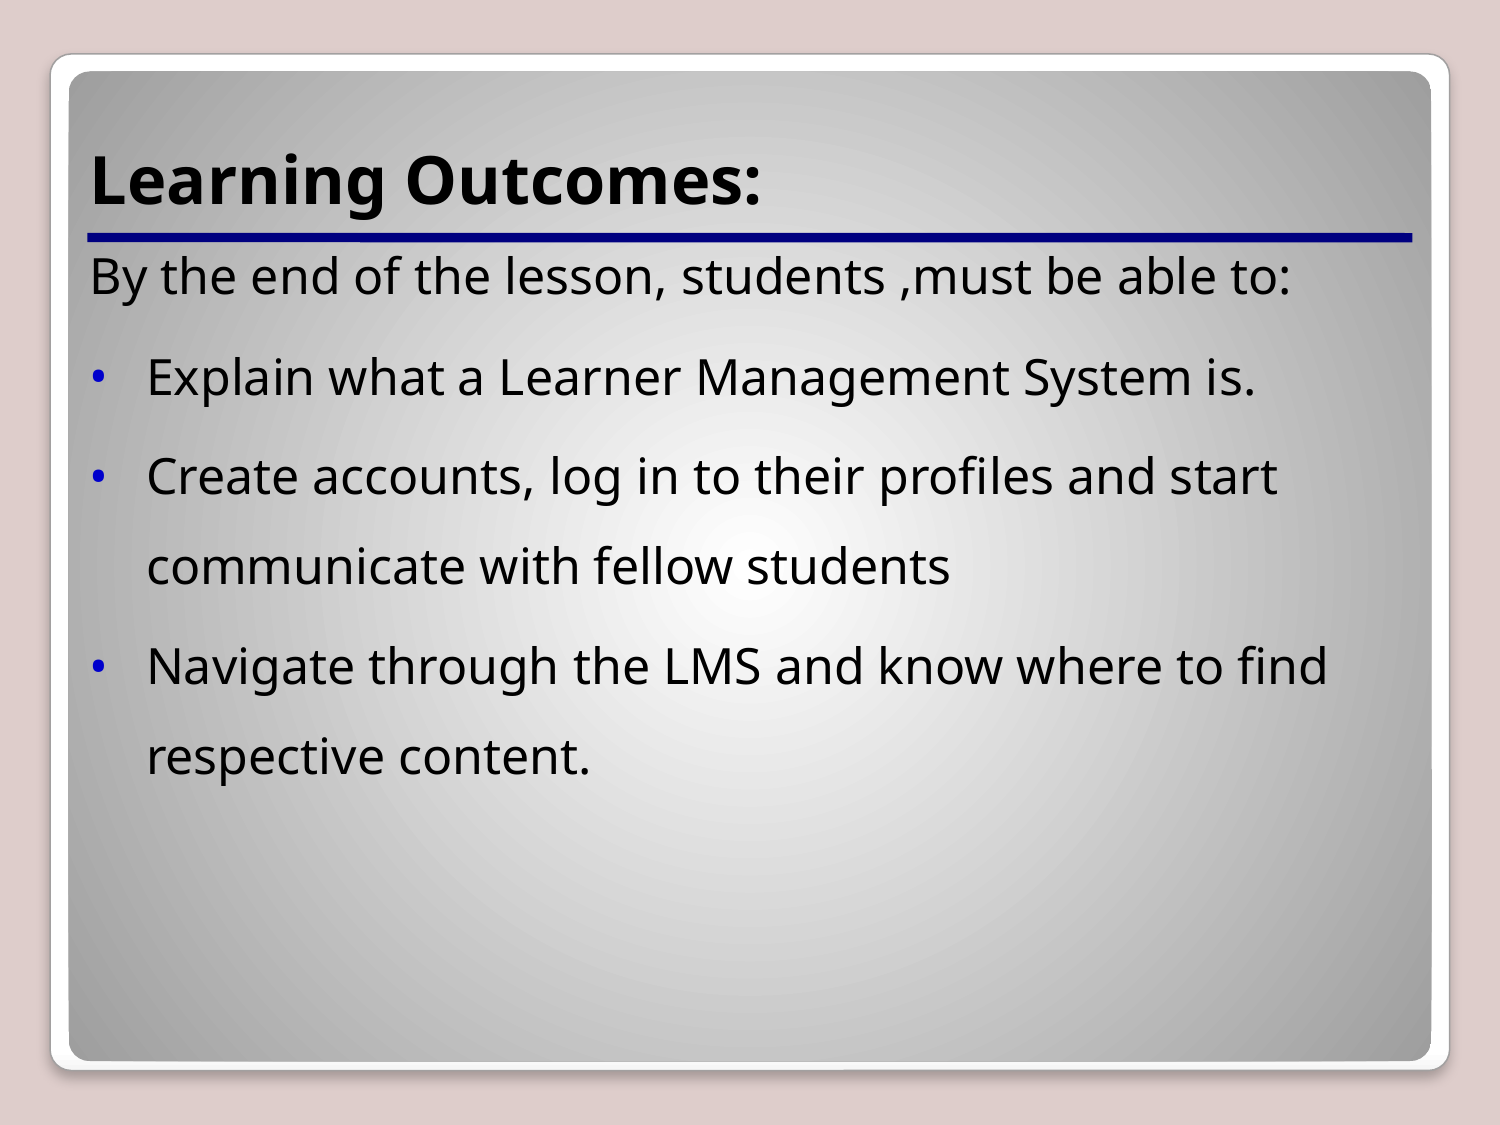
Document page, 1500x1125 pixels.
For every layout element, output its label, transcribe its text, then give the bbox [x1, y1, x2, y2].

text_box By the end of the lesson, students ,must be able to: Explain what a Learner Management System is. Create accounts, log in to their profiles and start communicate with fellow students Navigate through the LMS and know where to find respective content. [75, 237, 1425, 1063]
text_box Learning Outcomes: [75, 75, 1425, 225]
